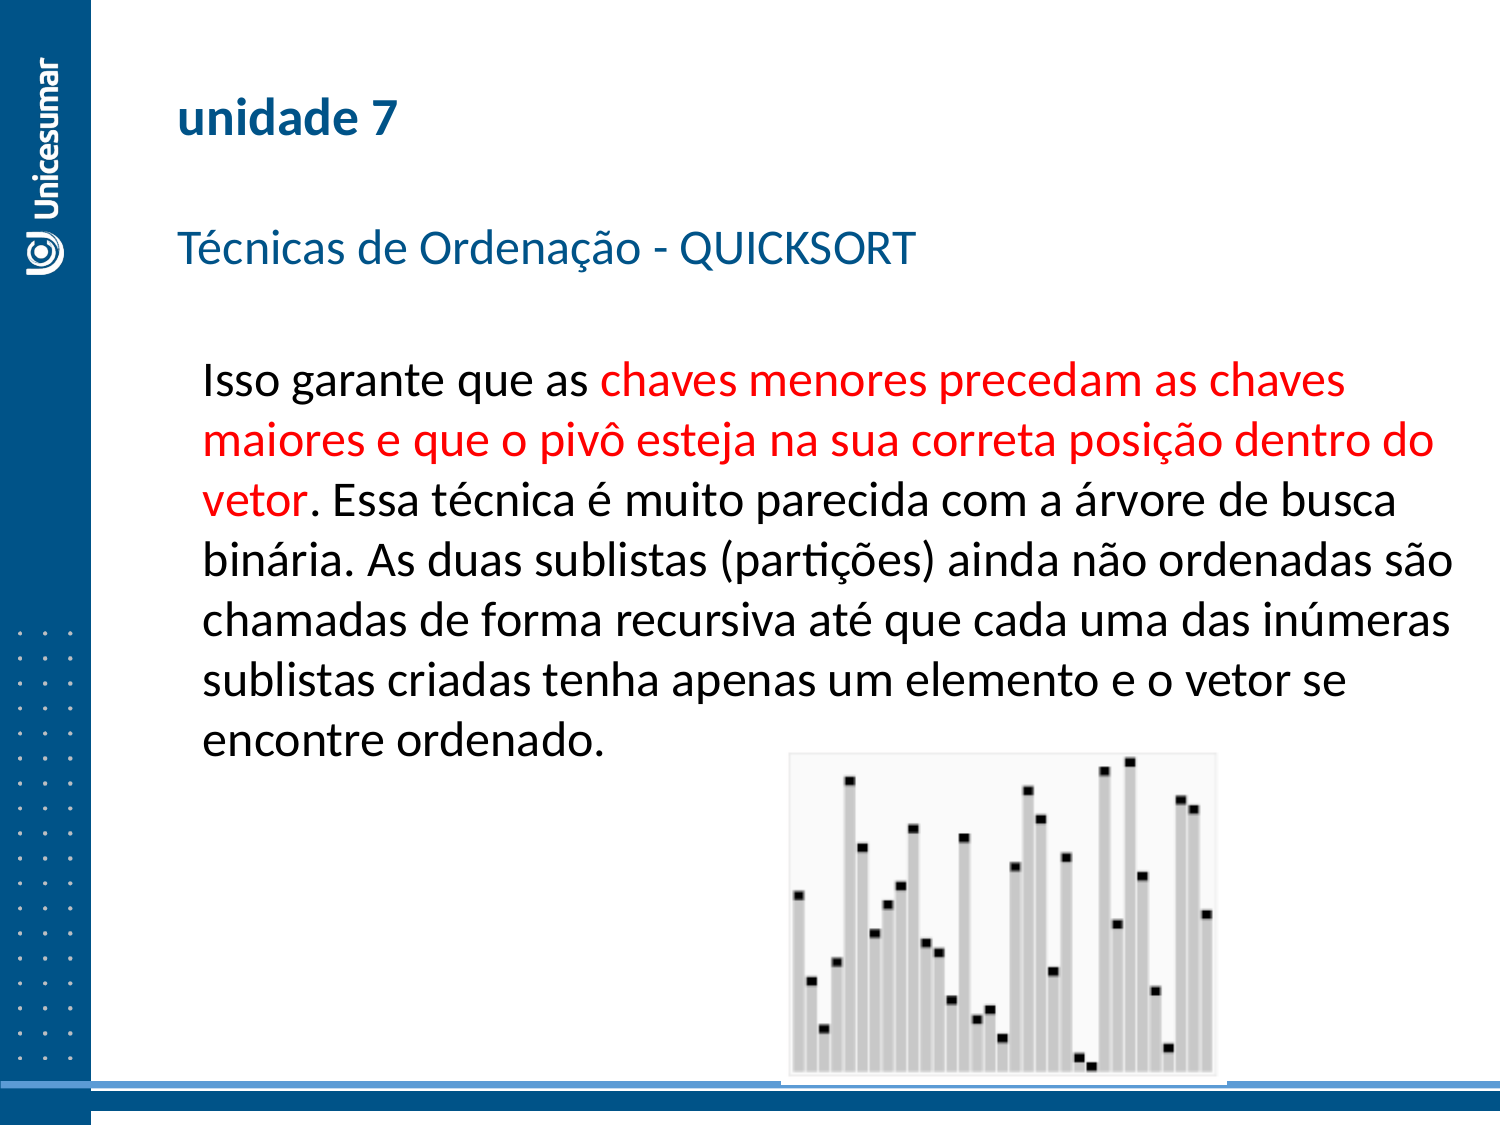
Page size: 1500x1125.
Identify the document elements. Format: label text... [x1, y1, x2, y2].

picture [18, 631, 83, 1060]
picture [781, 745, 1227, 1085]
picture [27, 58, 64, 275]
list unidade 7 [162, 81, 1459, 155]
list Técnicas de Ordenação - QUICKSORT [162, 171, 1459, 325]
text_box Isso garante que as chaves menores precedam as chaves maiores e que o pivô esteja na sua correta posição dentro do vetor. Essa técnica é muito parecida com a árvore de busca binária. As duas sublistas (partições) ainda não ordenadas são chamadas de forma recursiva até que cada uma das inúmeras sublistas criadas tenha apenas um elemento e o vetor se encontre ordenado. [187, 338, 1484, 1008]
